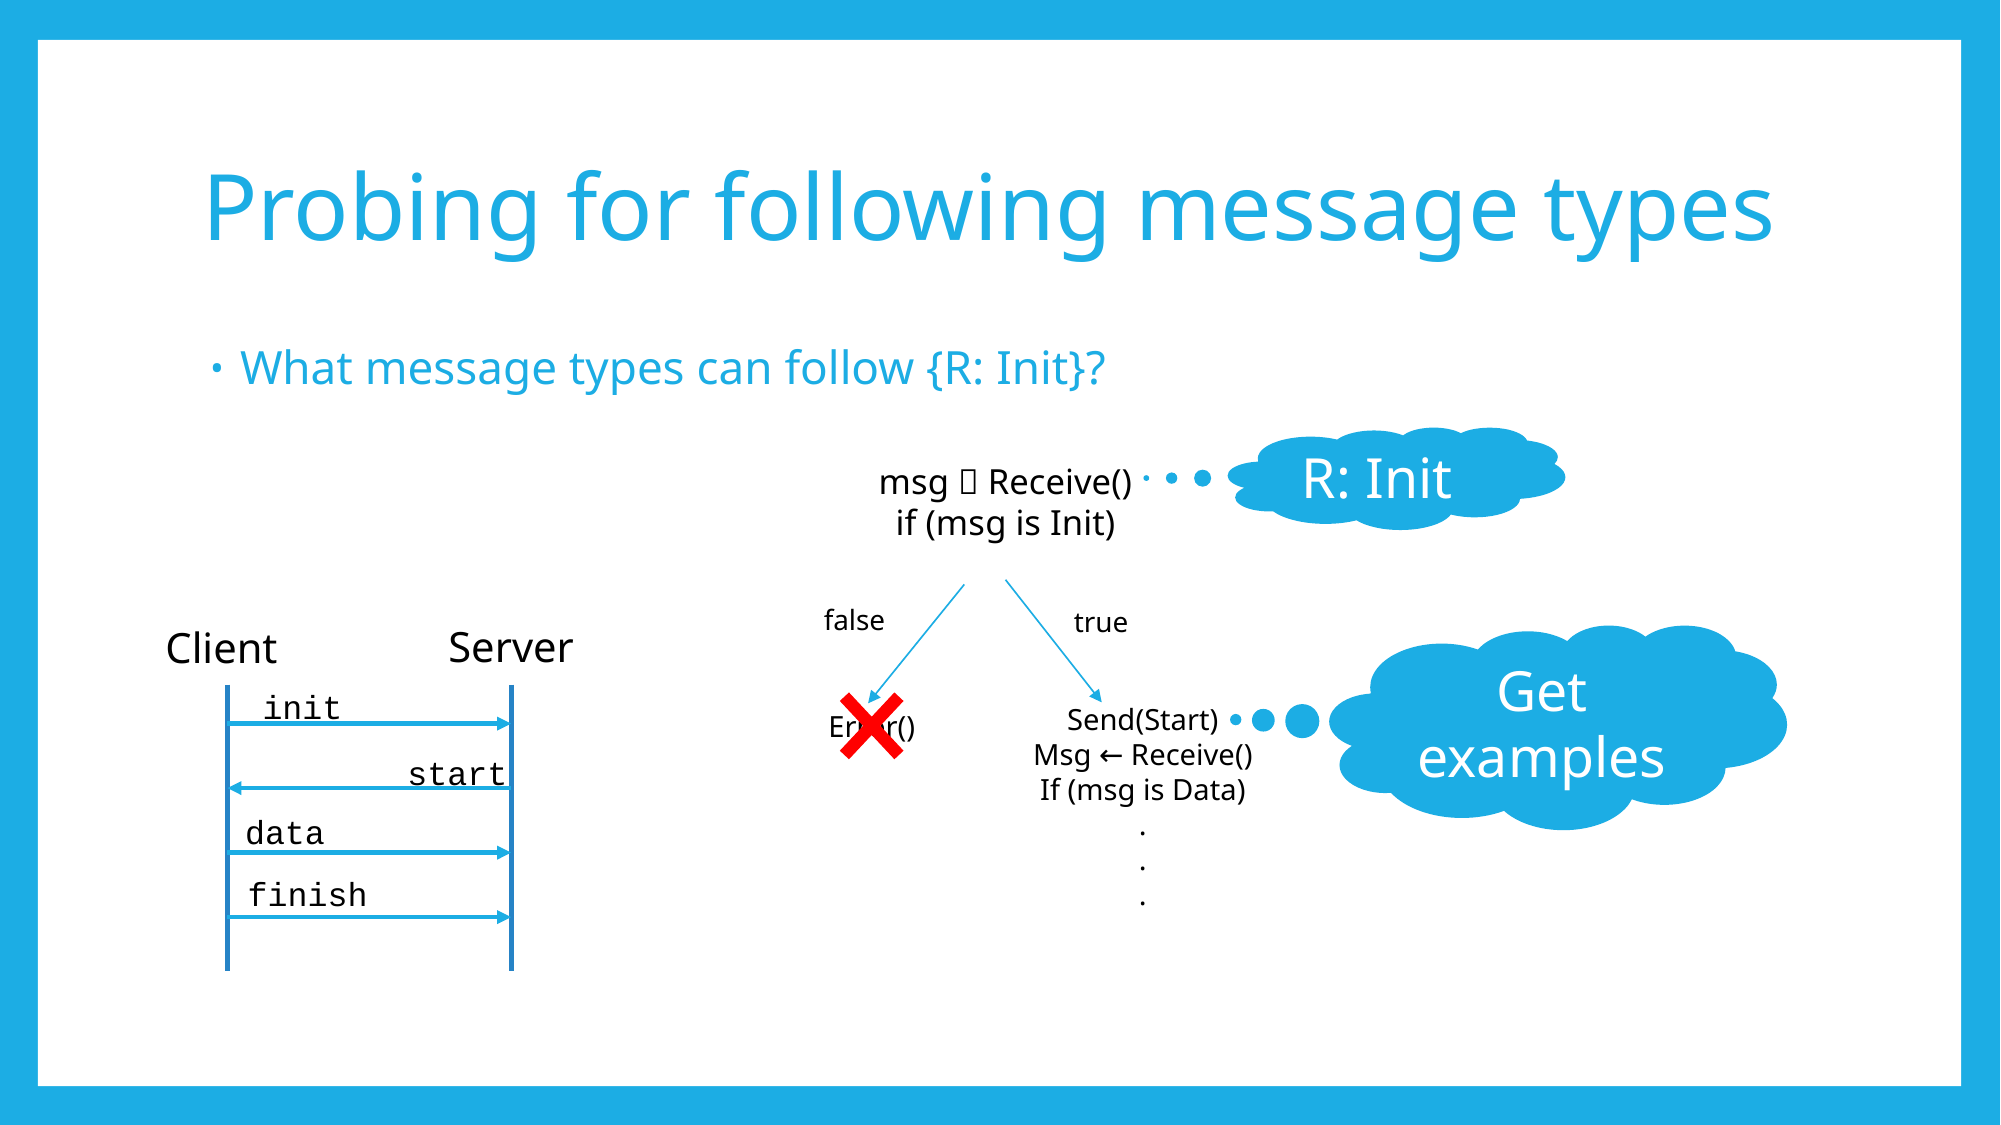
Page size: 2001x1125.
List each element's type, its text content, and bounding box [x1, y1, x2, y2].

title Probing for following message types [187, 99, 1808, 323]
list What message types can follow {R: Init}? [187, 337, 1808, 1000]
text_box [663, 451, 1348, 922]
text_box R: Init [1261, 427, 1566, 531]
text_box Get examples [1353, 625, 1788, 831]
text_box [148, 613, 584, 972]
text_box [194, 21, 2000, 140]
